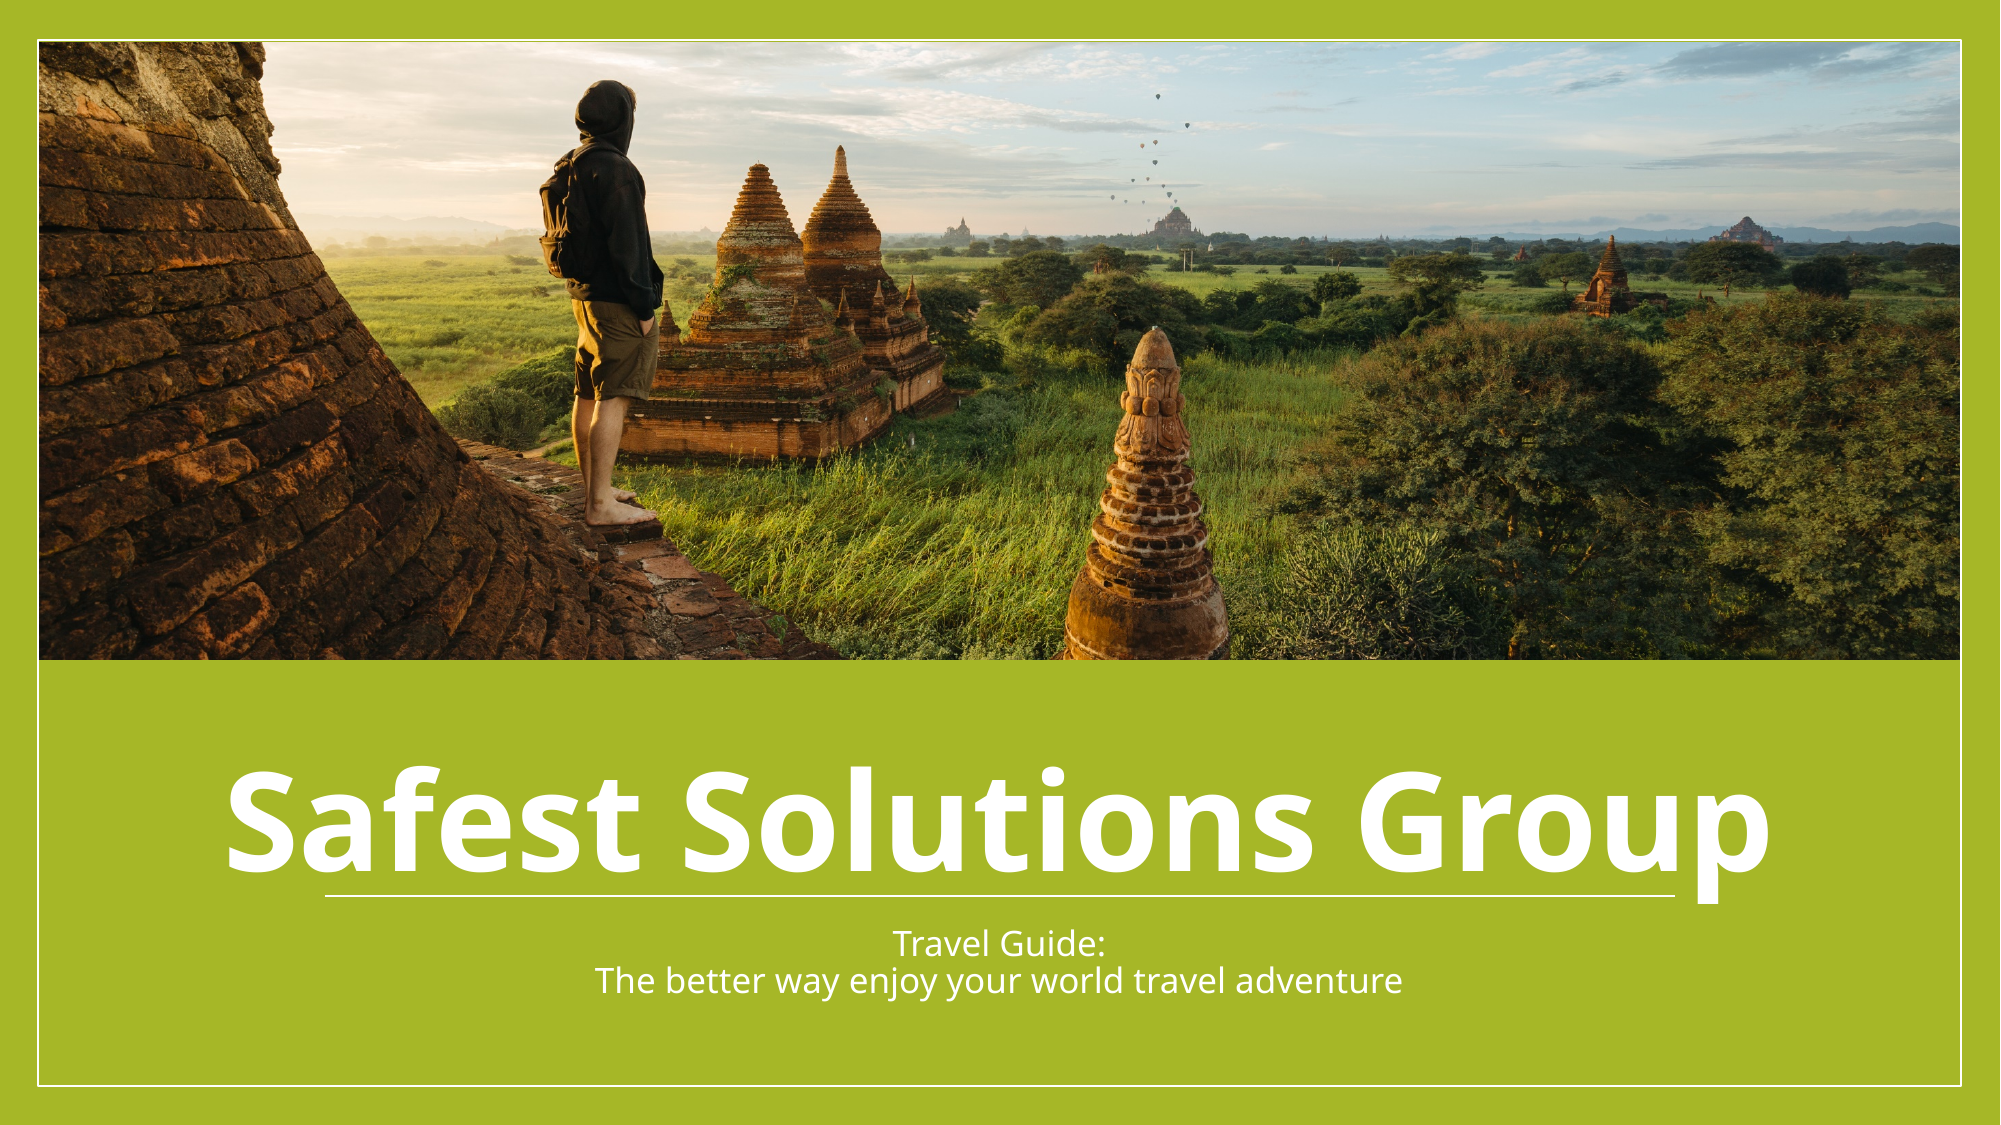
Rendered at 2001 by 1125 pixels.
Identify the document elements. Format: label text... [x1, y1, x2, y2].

title Safest Solutions Group [182, 690, 1818, 908]
subtitle Travel Guide: The better way enjoy your world travel adventure [280, 918, 1719, 1010]
picture [39, 41, 1961, 660]
